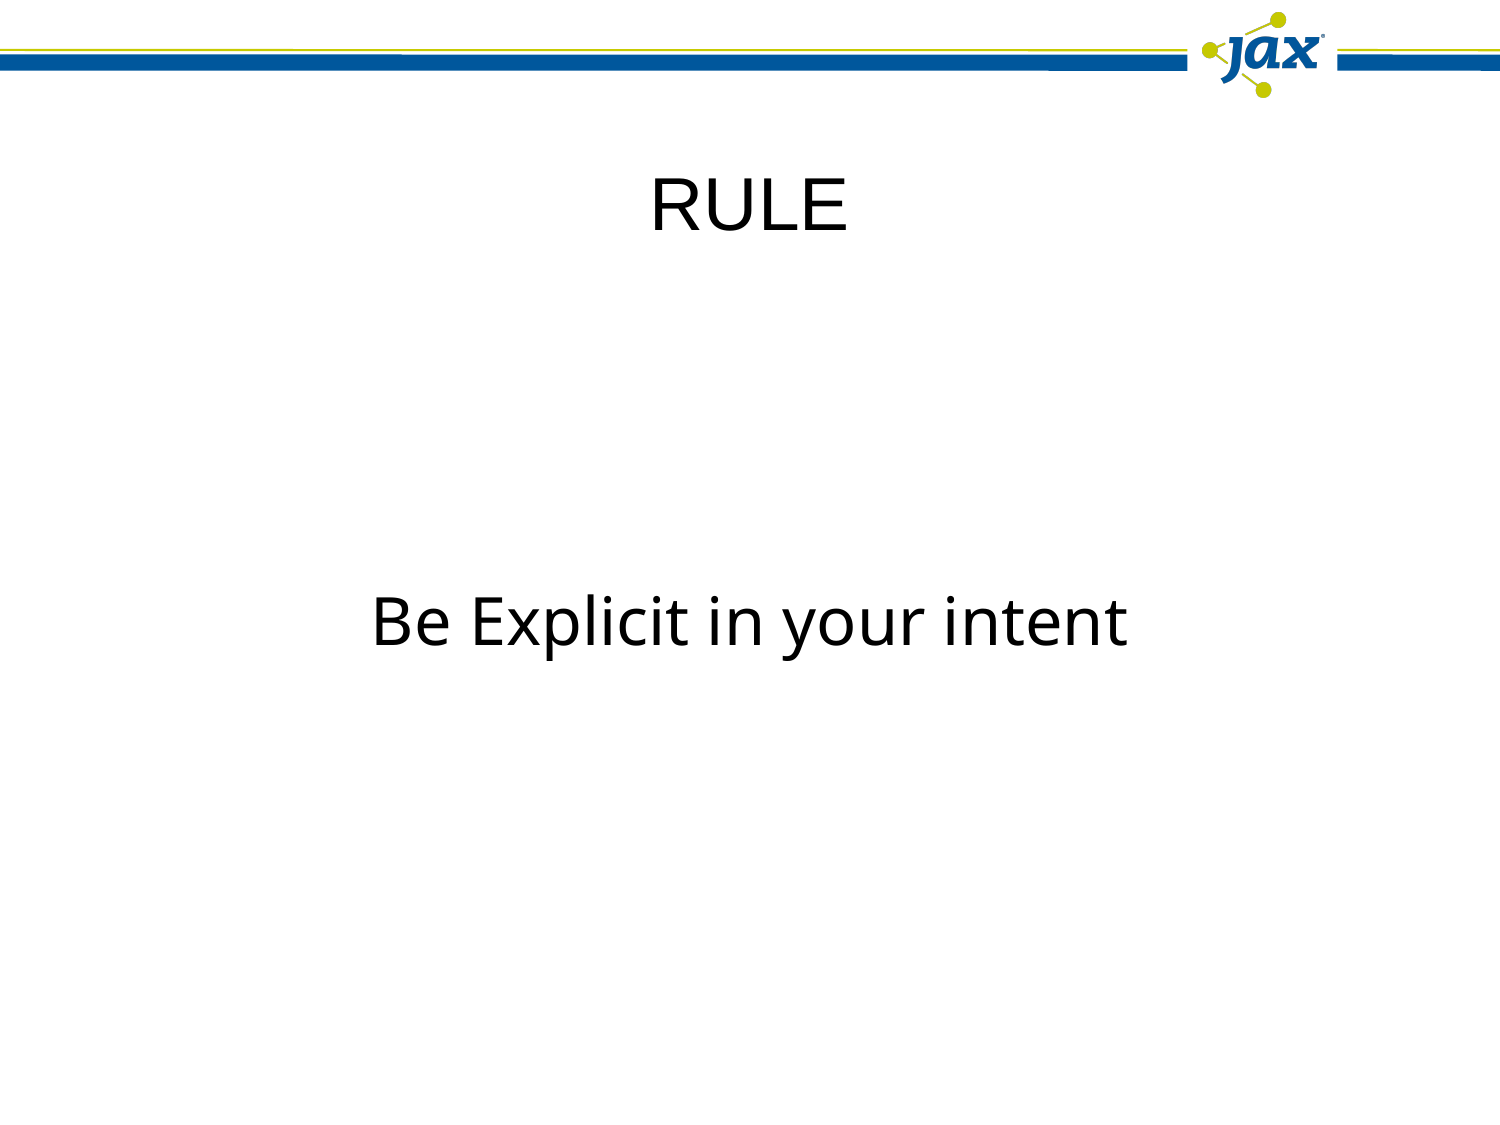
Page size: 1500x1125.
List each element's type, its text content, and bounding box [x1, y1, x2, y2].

title RULE [112, 112, 1388, 288]
list Be Explicit in your intent [112, 324, 1388, 1075]
picture [1202, 12, 1325, 98]
